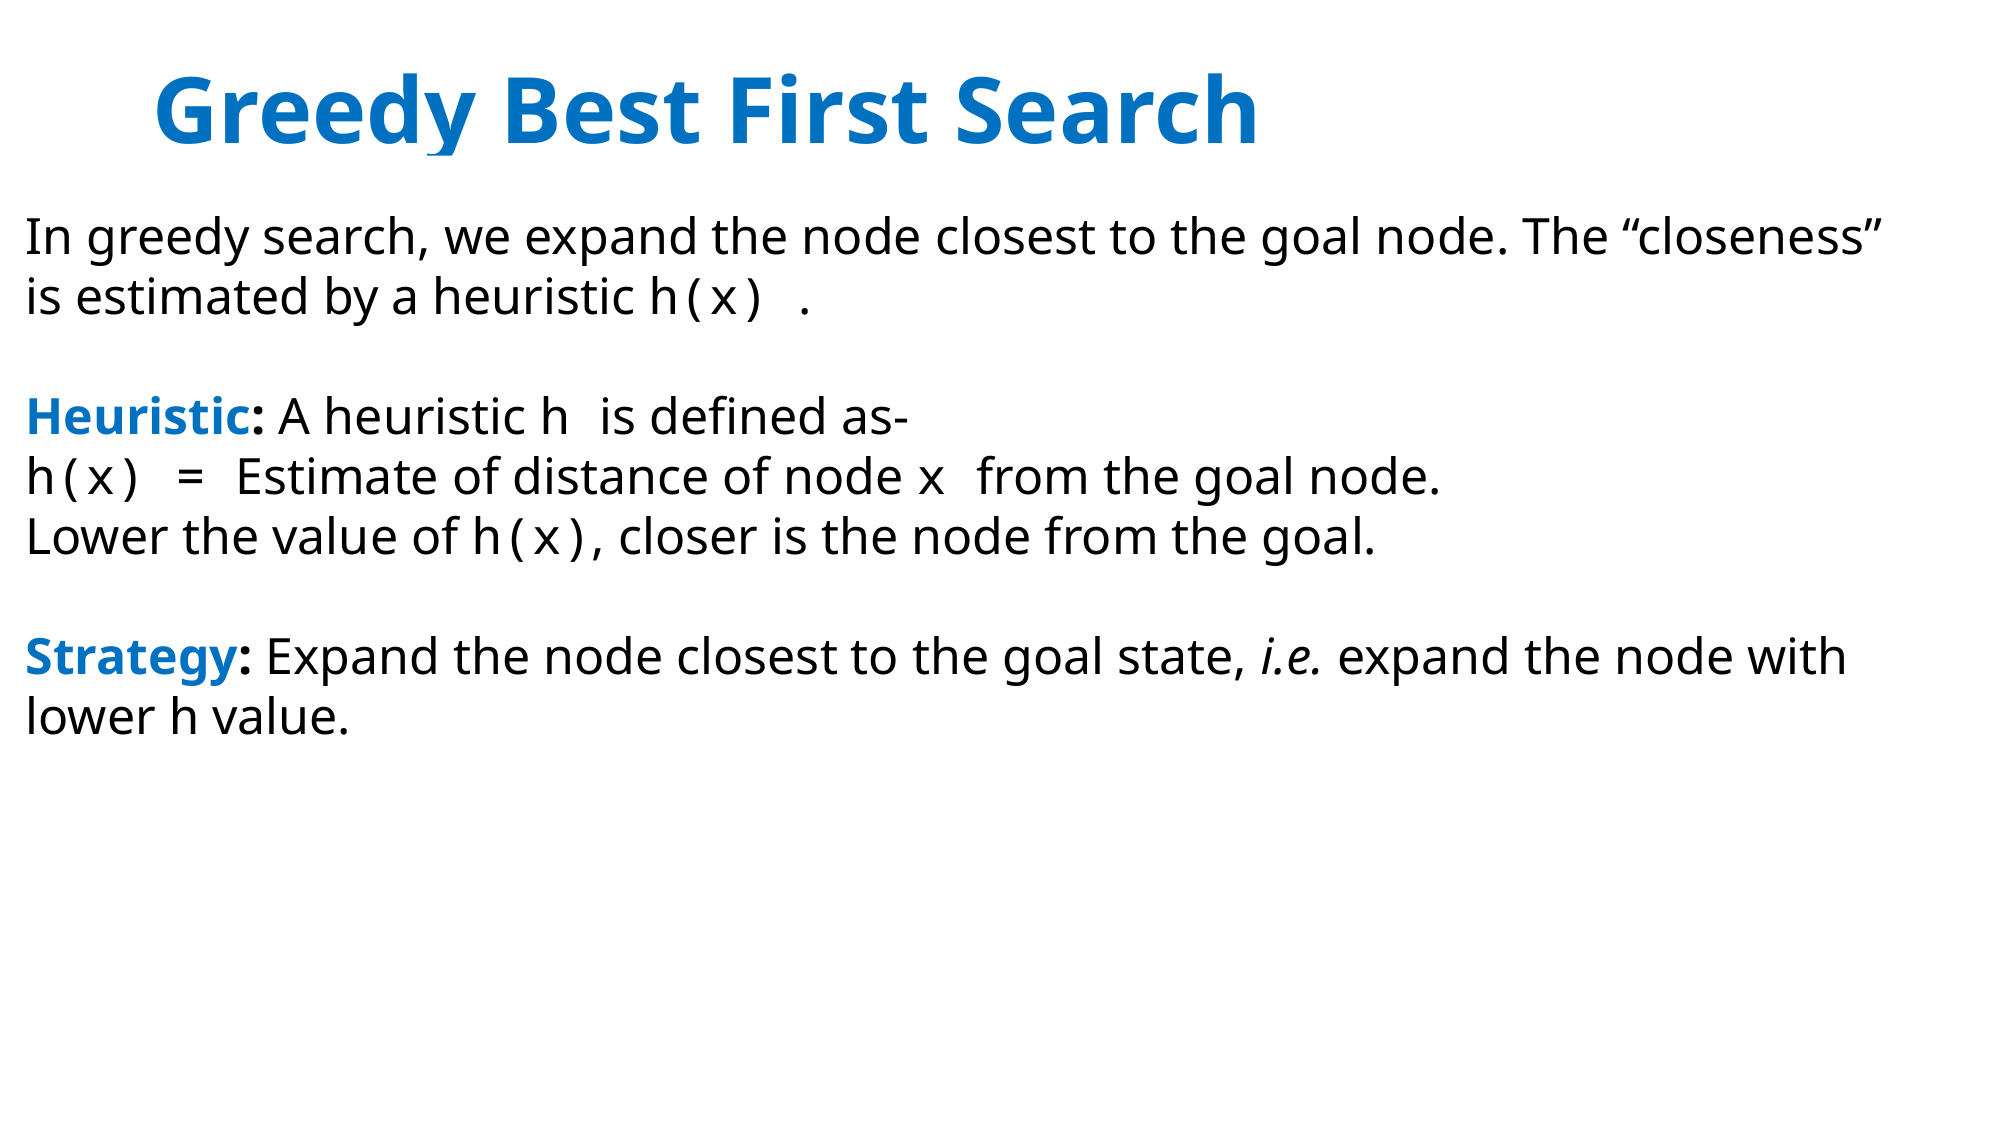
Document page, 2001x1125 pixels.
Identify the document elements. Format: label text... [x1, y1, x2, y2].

list In greedy search, we expand the node closest to the goal node. The “closeness” is estimated by a heuristic h(x) . Heuristic: A heuristic h is defined as- h(x) = Estimate of distance of node x from the goal node. Lower the value of h(x), closer is the node from the goal. Strategy: Expand the node closest to the goal state, i.e. expand the node with lower h value. [25, 155, 1902, 794]
title Greedy Best First Search [137, 59, 1863, 155]
